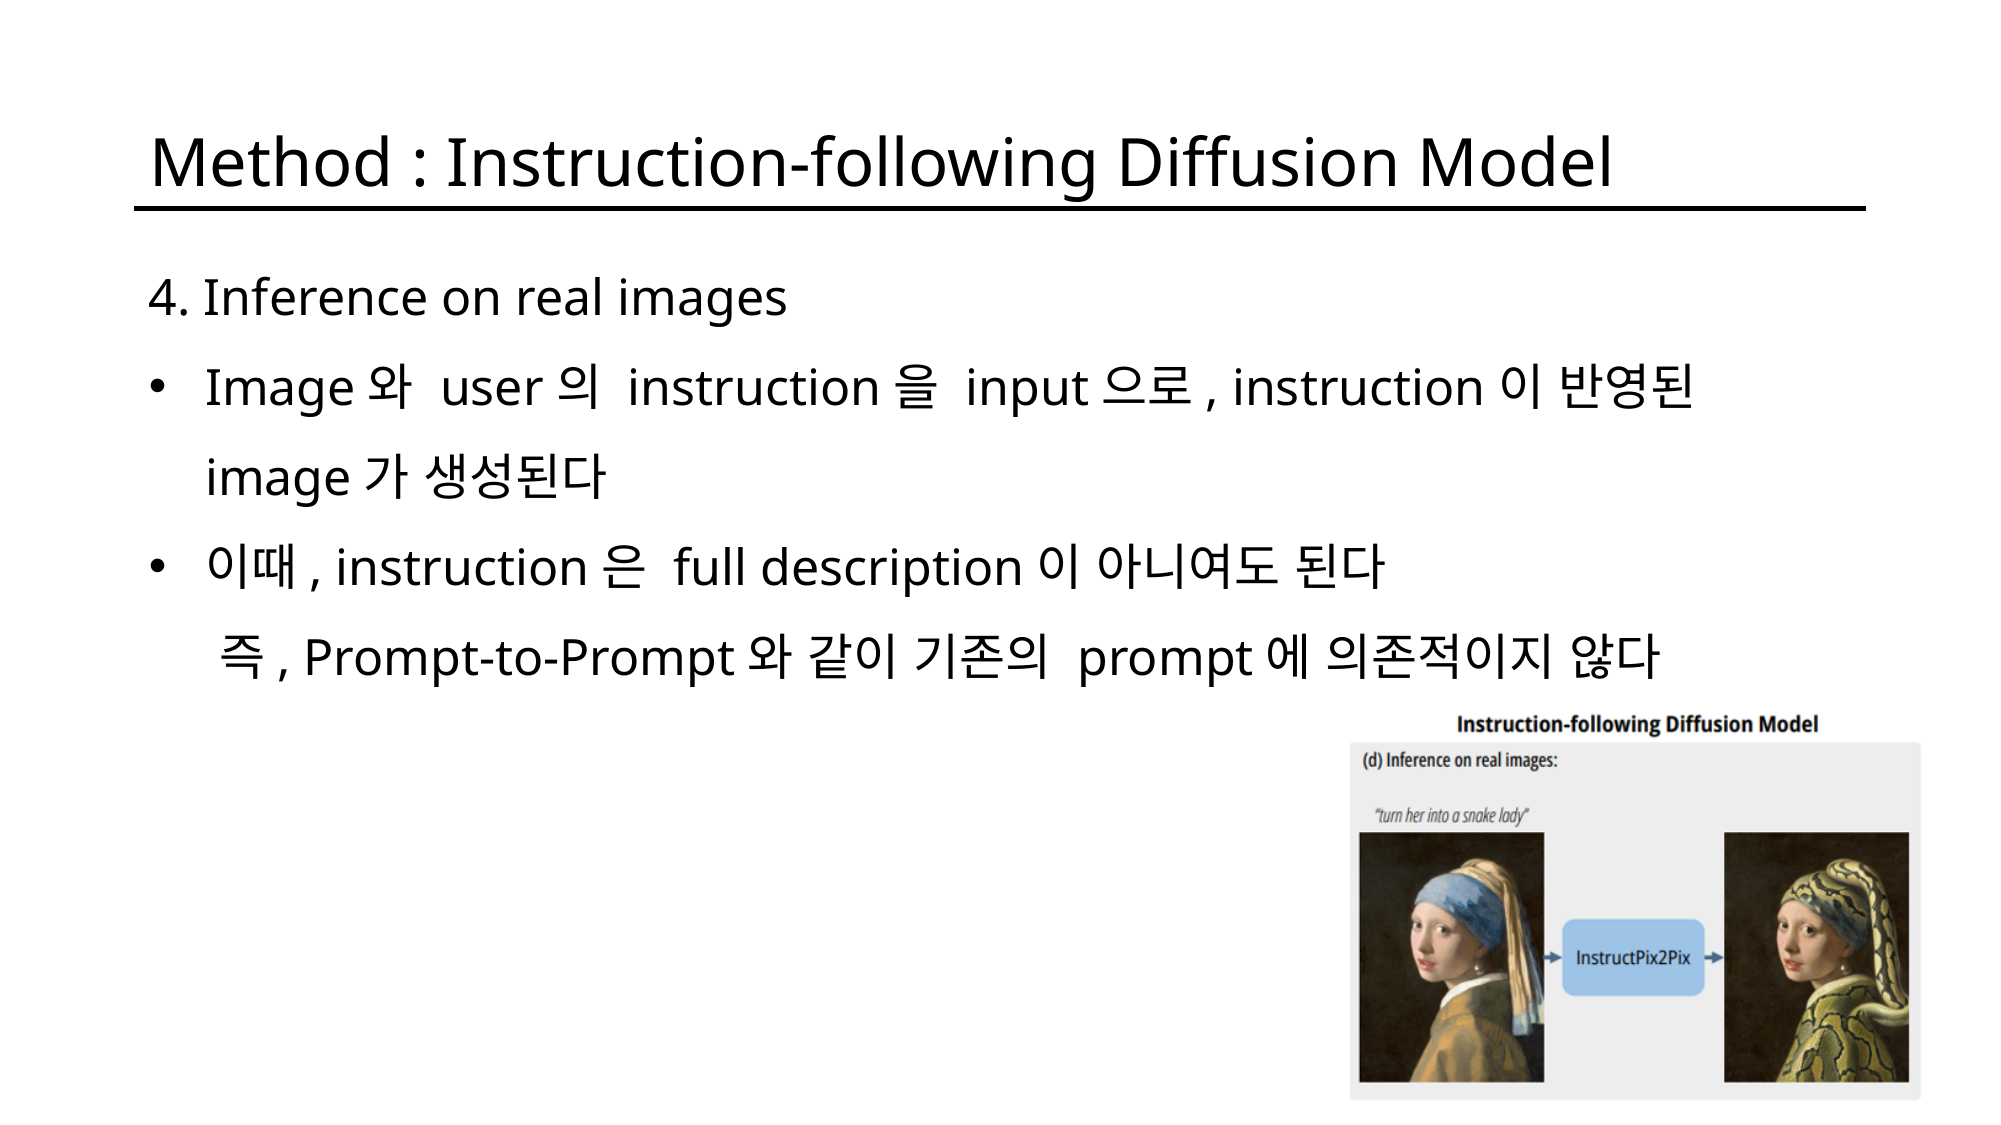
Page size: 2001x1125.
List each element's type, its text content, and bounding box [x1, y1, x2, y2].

picture [1349, 704, 1925, 1116]
text_box Method : Instruction-following Diffusion Model [134, 64, 1683, 208]
text_box 4. Inference on real images Image와 user의 instruction을 input으로, instruction이 반영된 image가 생성된다 이때, instruction은 full description이 아니여도 된다 즉, Prompt-to-Prompt와 같이 기존의 prompt에 의존적이지 않다 [134, 227, 1866, 693]
